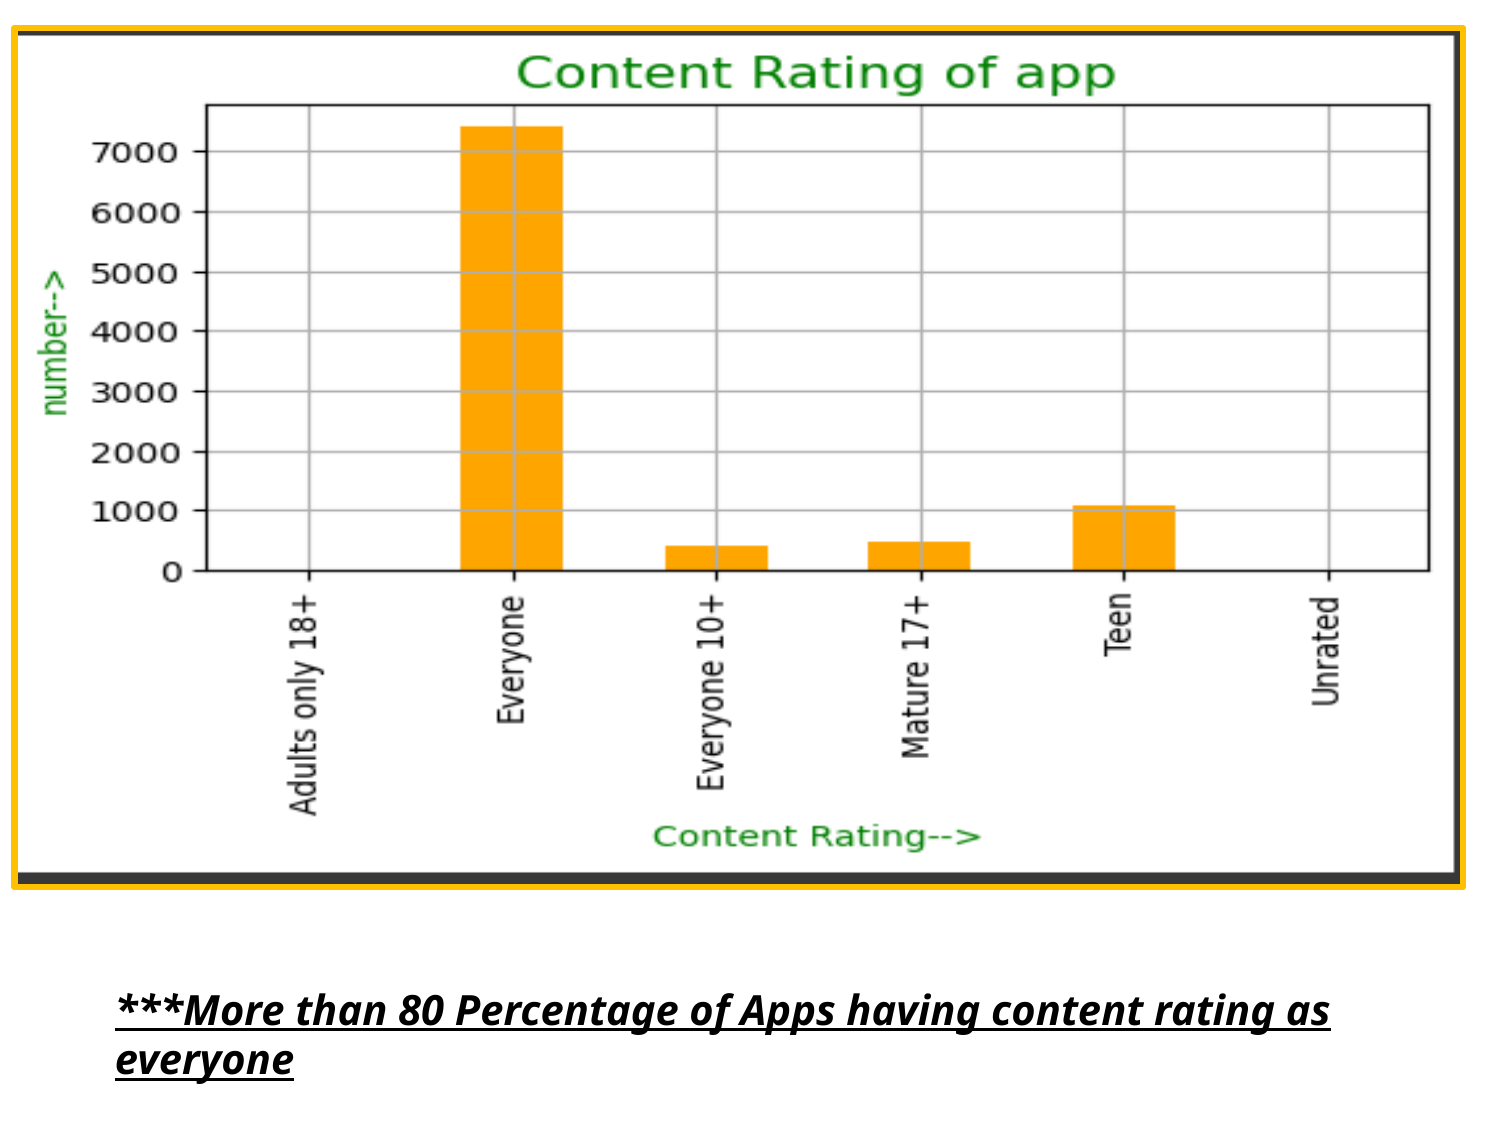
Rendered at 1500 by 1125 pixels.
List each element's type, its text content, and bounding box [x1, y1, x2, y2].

picture [17, 30, 1461, 885]
text_box ***More than 80 Percentage of Apps having content rating as everyone [100, 975, 1500, 1091]
